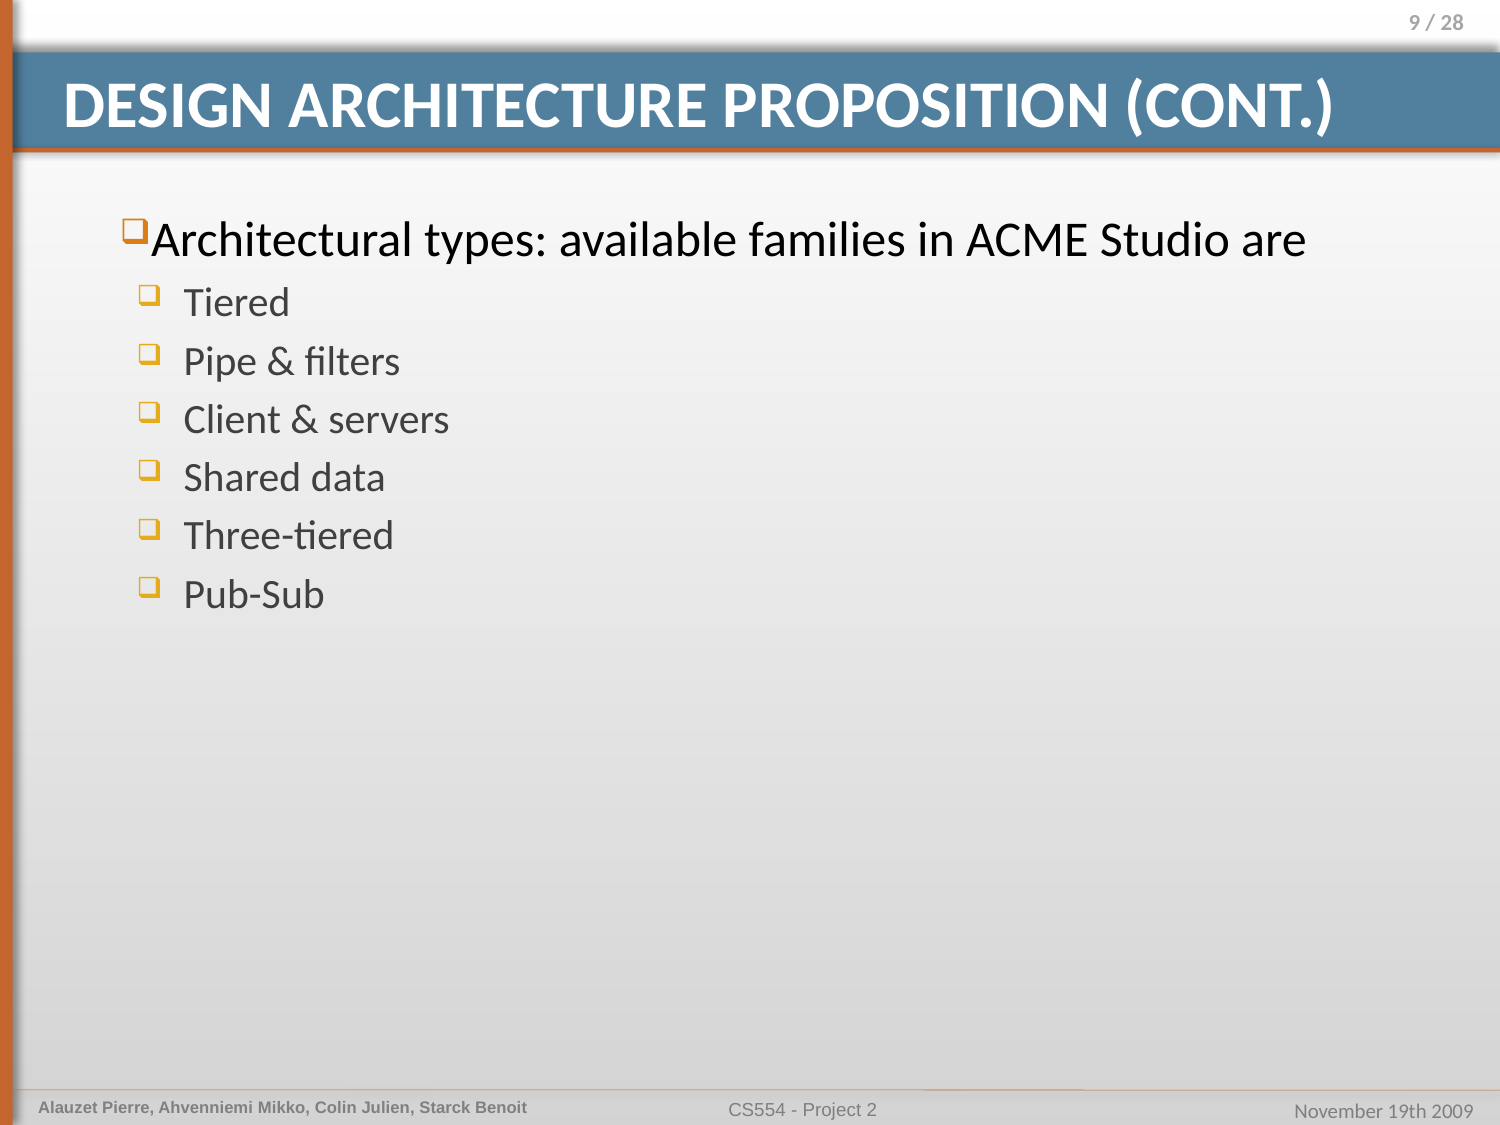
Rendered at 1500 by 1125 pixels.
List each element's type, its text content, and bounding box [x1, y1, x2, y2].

title Design architecture proposition (cont.) [49, 53, 1442, 141]
list Architectural types: available families in ACME Studio are Tiered Pipe & filters Client & servers Shared data Three-tiered Pub-Sub [46, 199, 1500, 1079]
